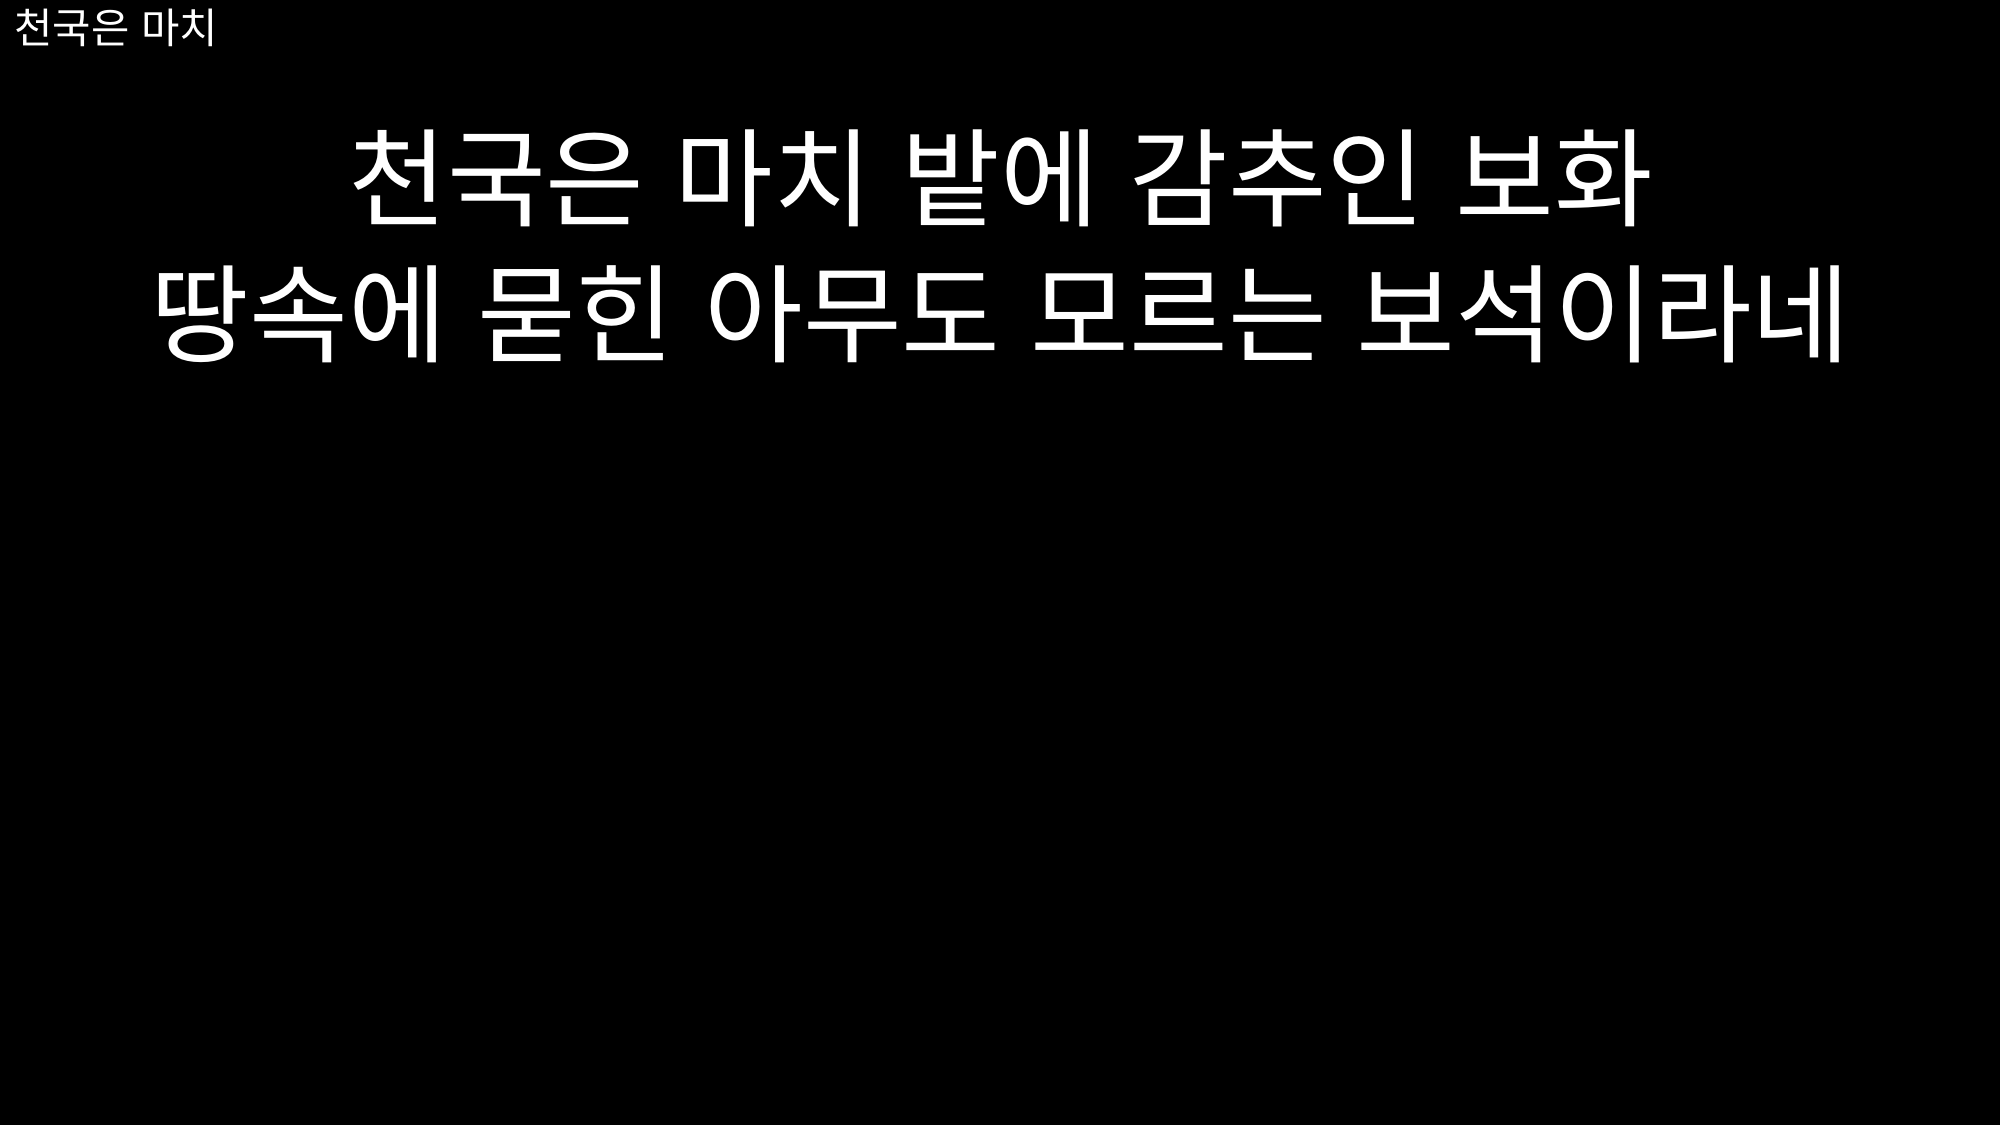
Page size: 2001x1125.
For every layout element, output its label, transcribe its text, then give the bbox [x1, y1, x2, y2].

subtitle 천국은 마치 밭에 감추인 보화 땅속에 묻힌 아무도 모르는 보석이라네 [0, 0, 2000, 777]
